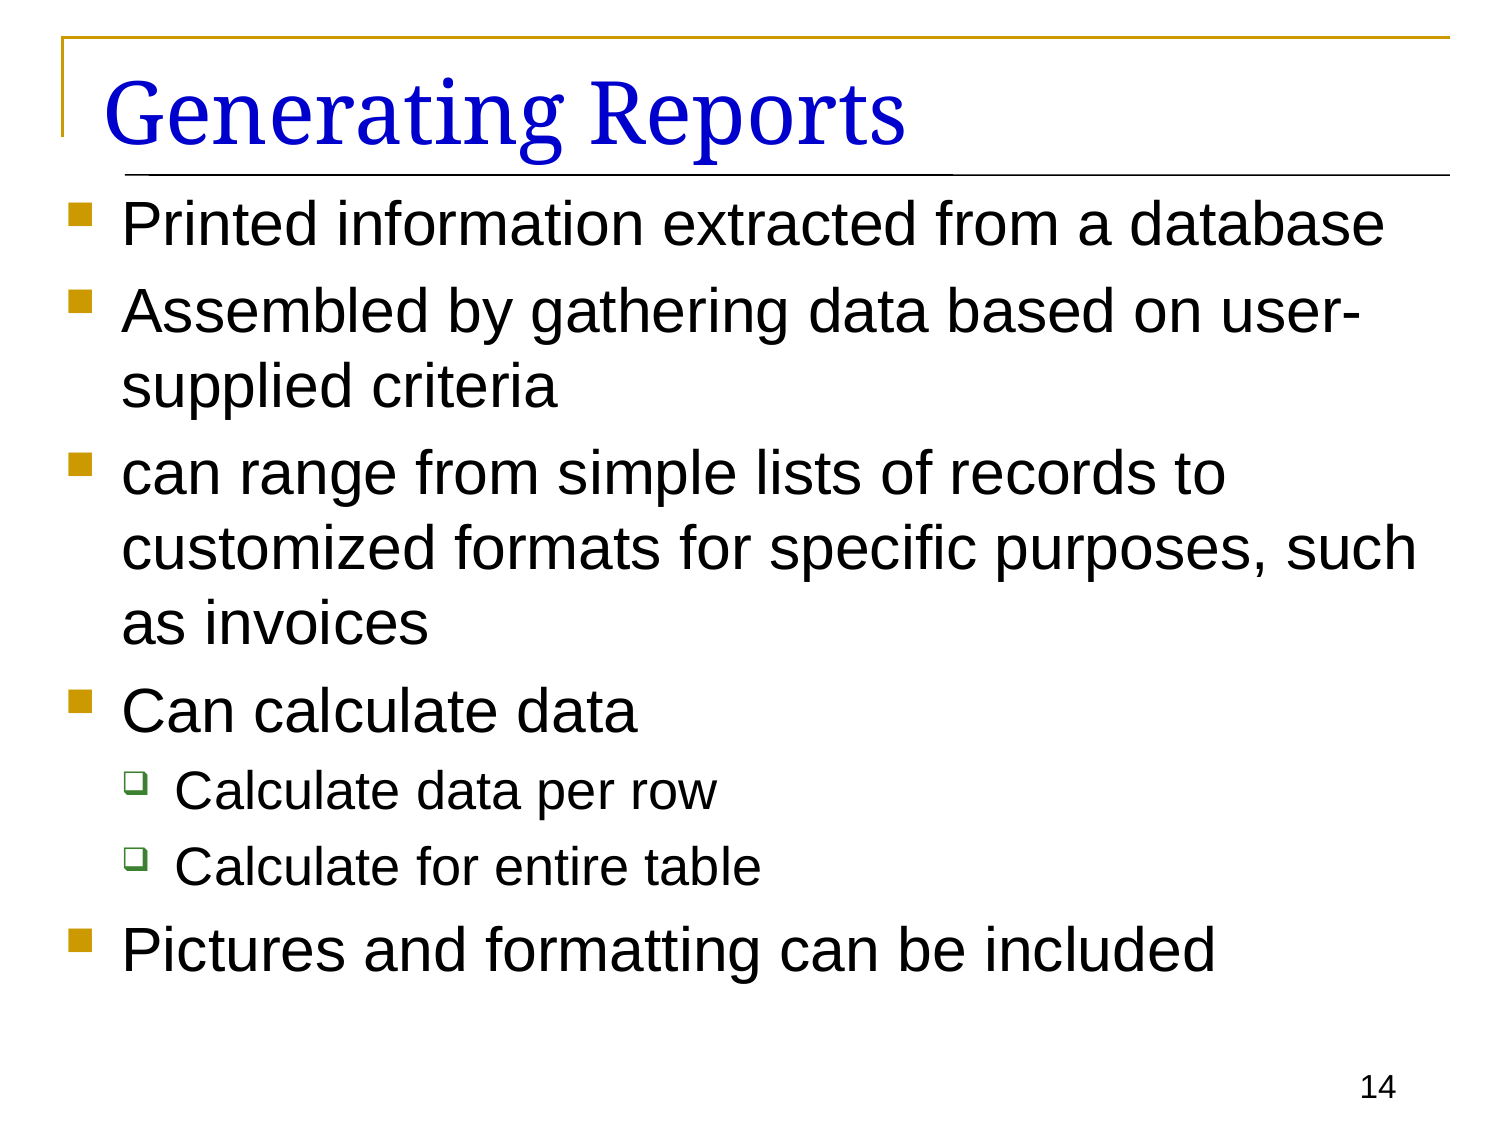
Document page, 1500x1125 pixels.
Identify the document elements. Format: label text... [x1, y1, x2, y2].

list Printed information extracted from a database Assembled by gathering data based on user-supplied criteria can range from simple lists of records to customized formats for specific purposes, such as invoices Can calculate data Calculate data per row Calculate for entire table Pictures and formatting can be included [49, 174, 1451, 1076]
title Generating Reports [87, 49, 1451, 163]
